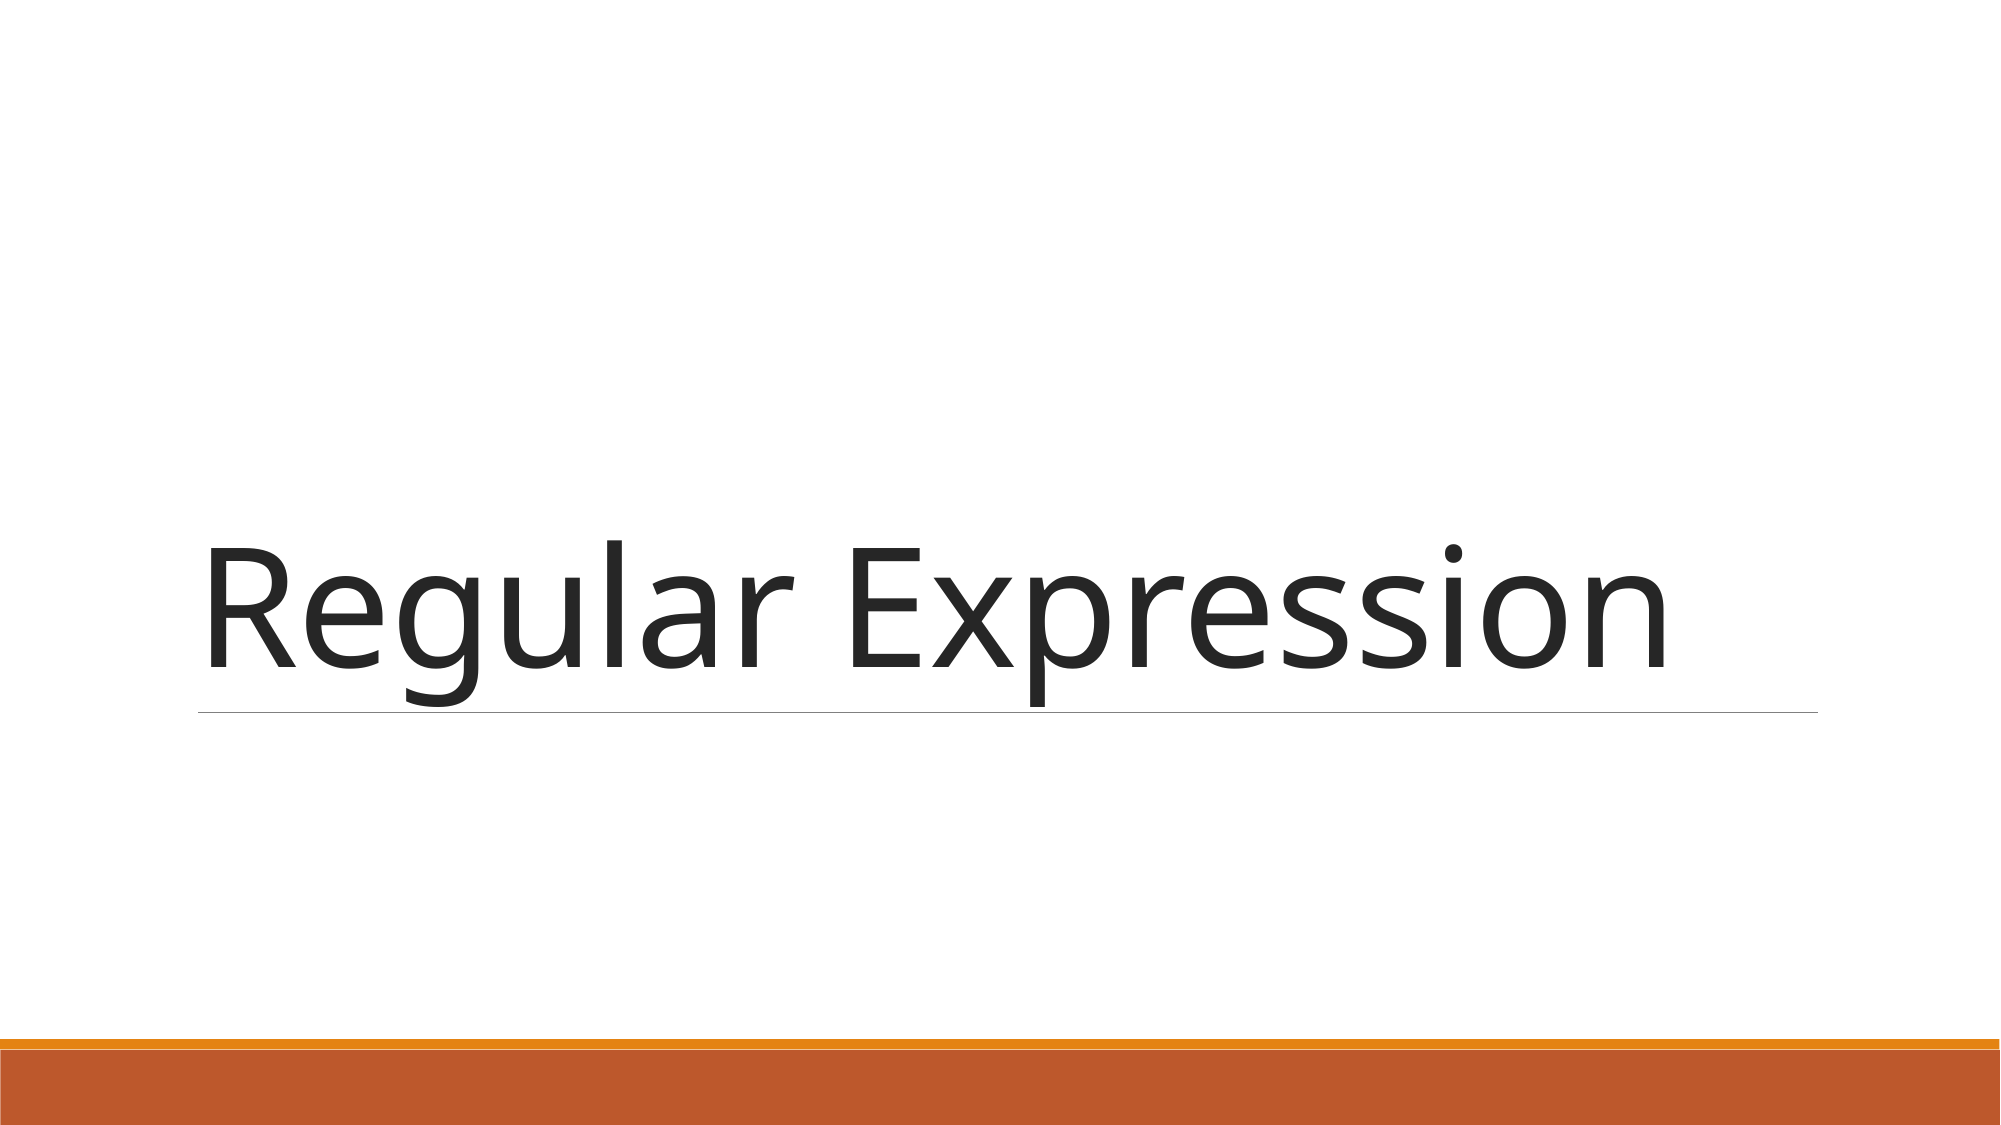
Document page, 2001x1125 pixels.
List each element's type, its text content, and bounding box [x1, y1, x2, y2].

title Regular Expression [180, 124, 1830, 710]
